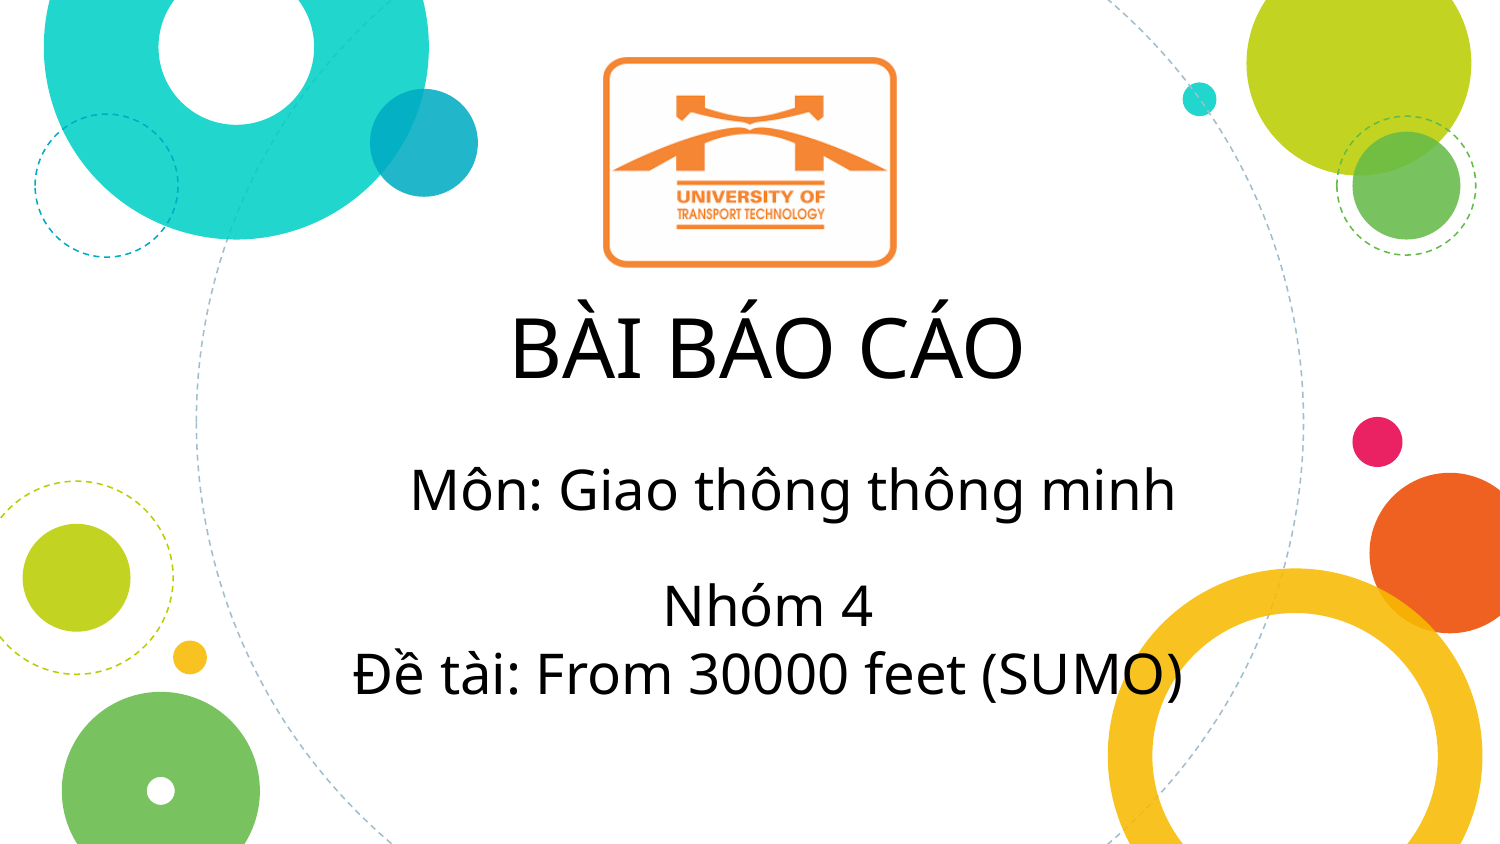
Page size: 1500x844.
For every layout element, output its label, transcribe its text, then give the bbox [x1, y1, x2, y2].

text_box Môn: Giao thông thông minh [177, 447, 1409, 589]
picture [602, 57, 898, 269]
text_box BÀI BÁO CÁO [152, 288, 1384, 430]
text_box Nhóm 4 Đề tài: From 30000 feet (SUMO) [152, 563, 1384, 705]
